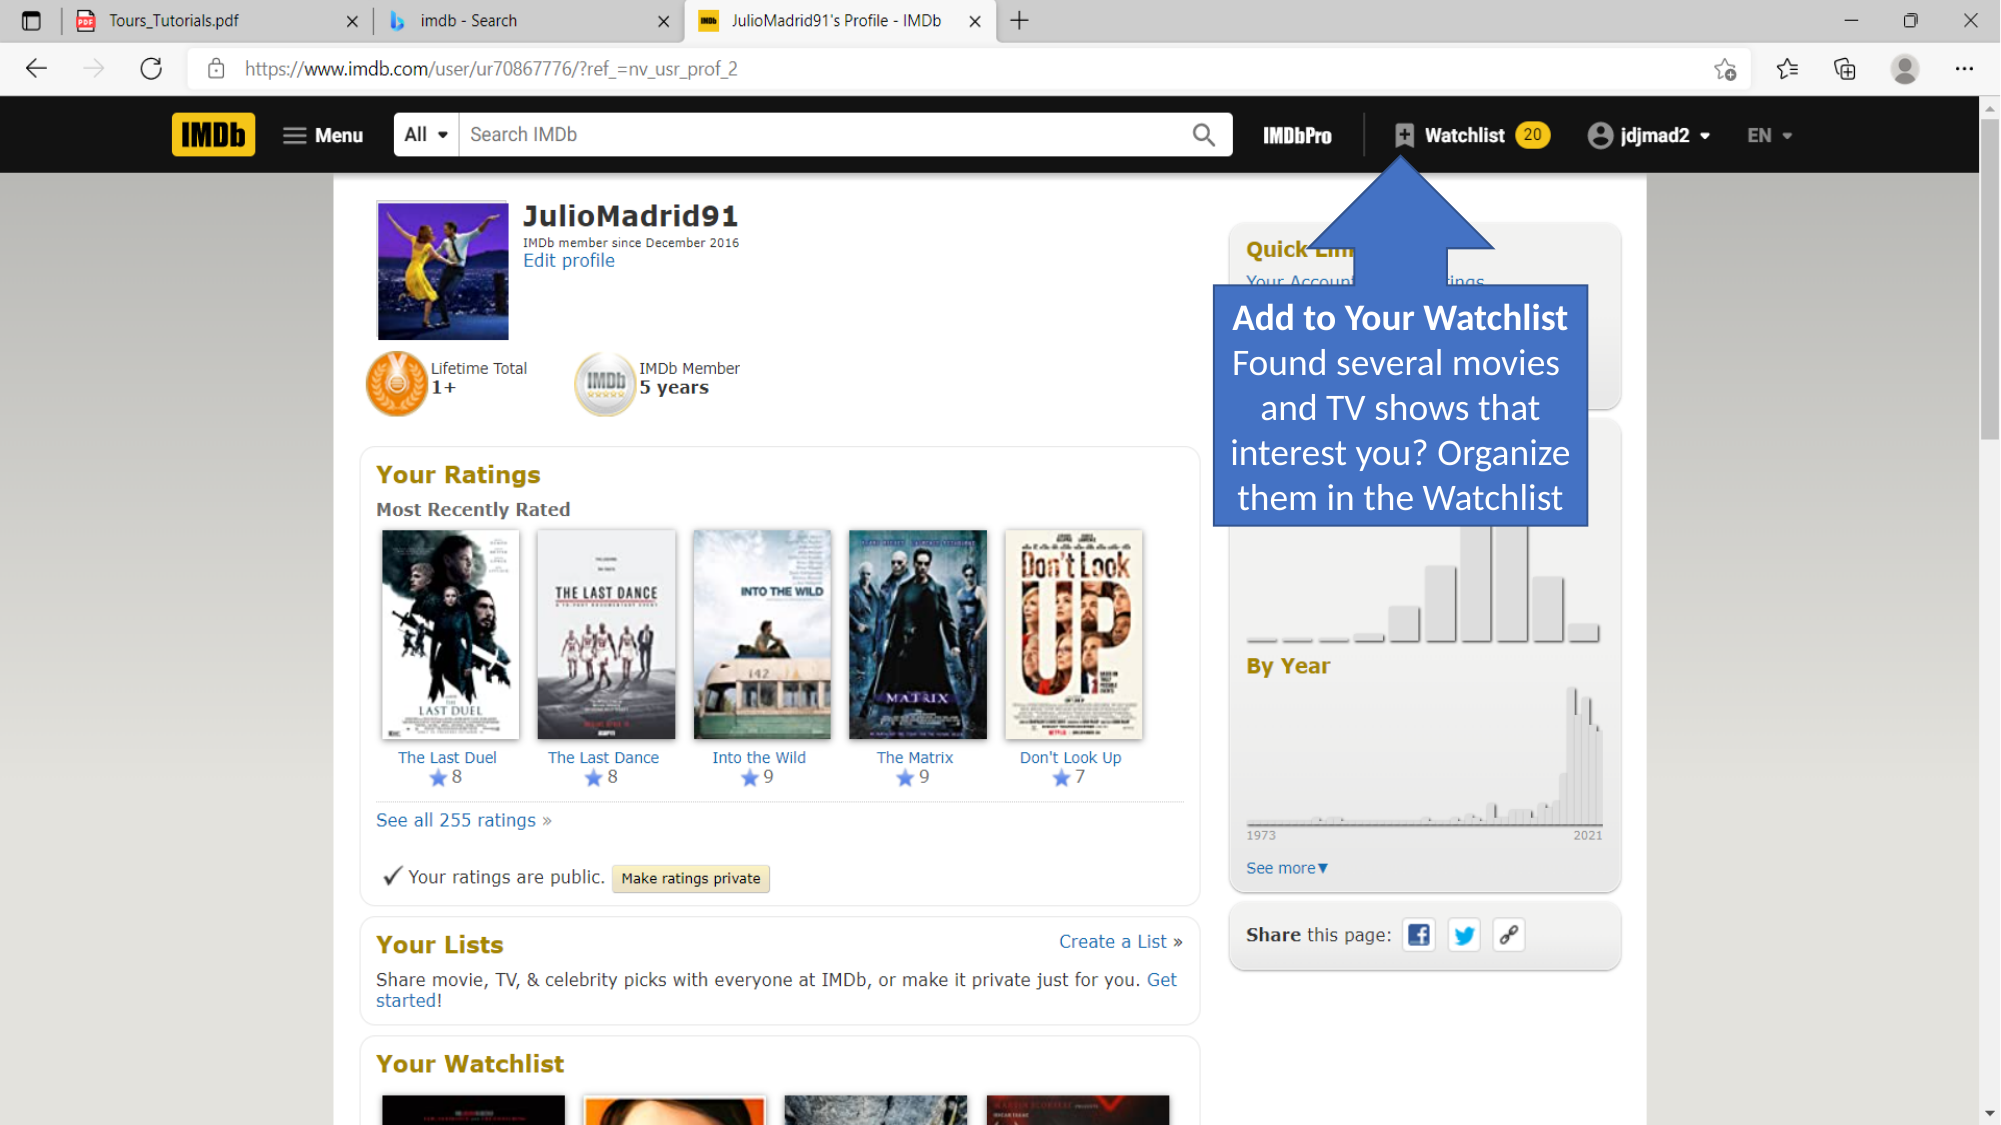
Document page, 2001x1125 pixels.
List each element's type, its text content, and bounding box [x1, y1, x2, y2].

picture [0, 0, 2001, 1125]
text_box Add to Your Watchlist Found several movies and TV shows that interest you? Organize them in the Watchlist [1212, 154, 1589, 527]
